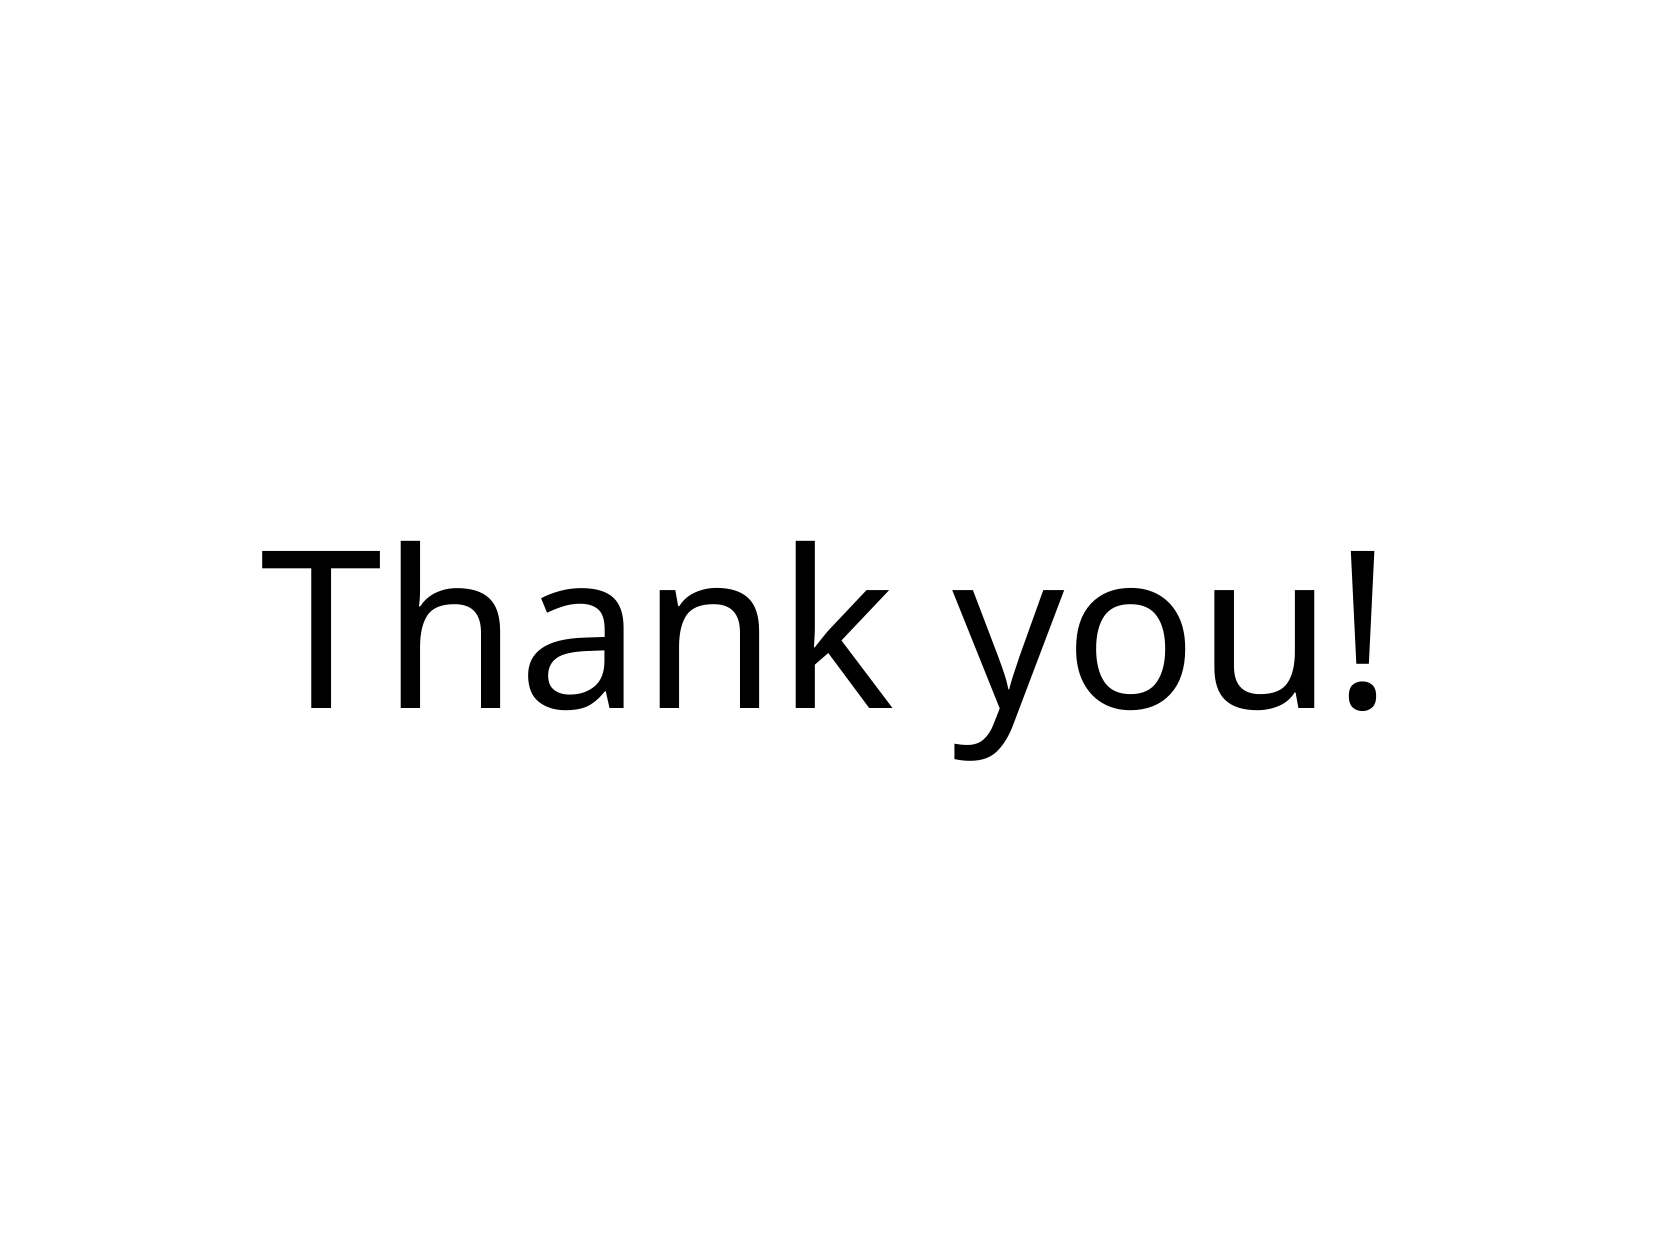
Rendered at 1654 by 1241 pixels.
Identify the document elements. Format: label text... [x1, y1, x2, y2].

text_box Thank you! [82, 459, 1571, 782]
